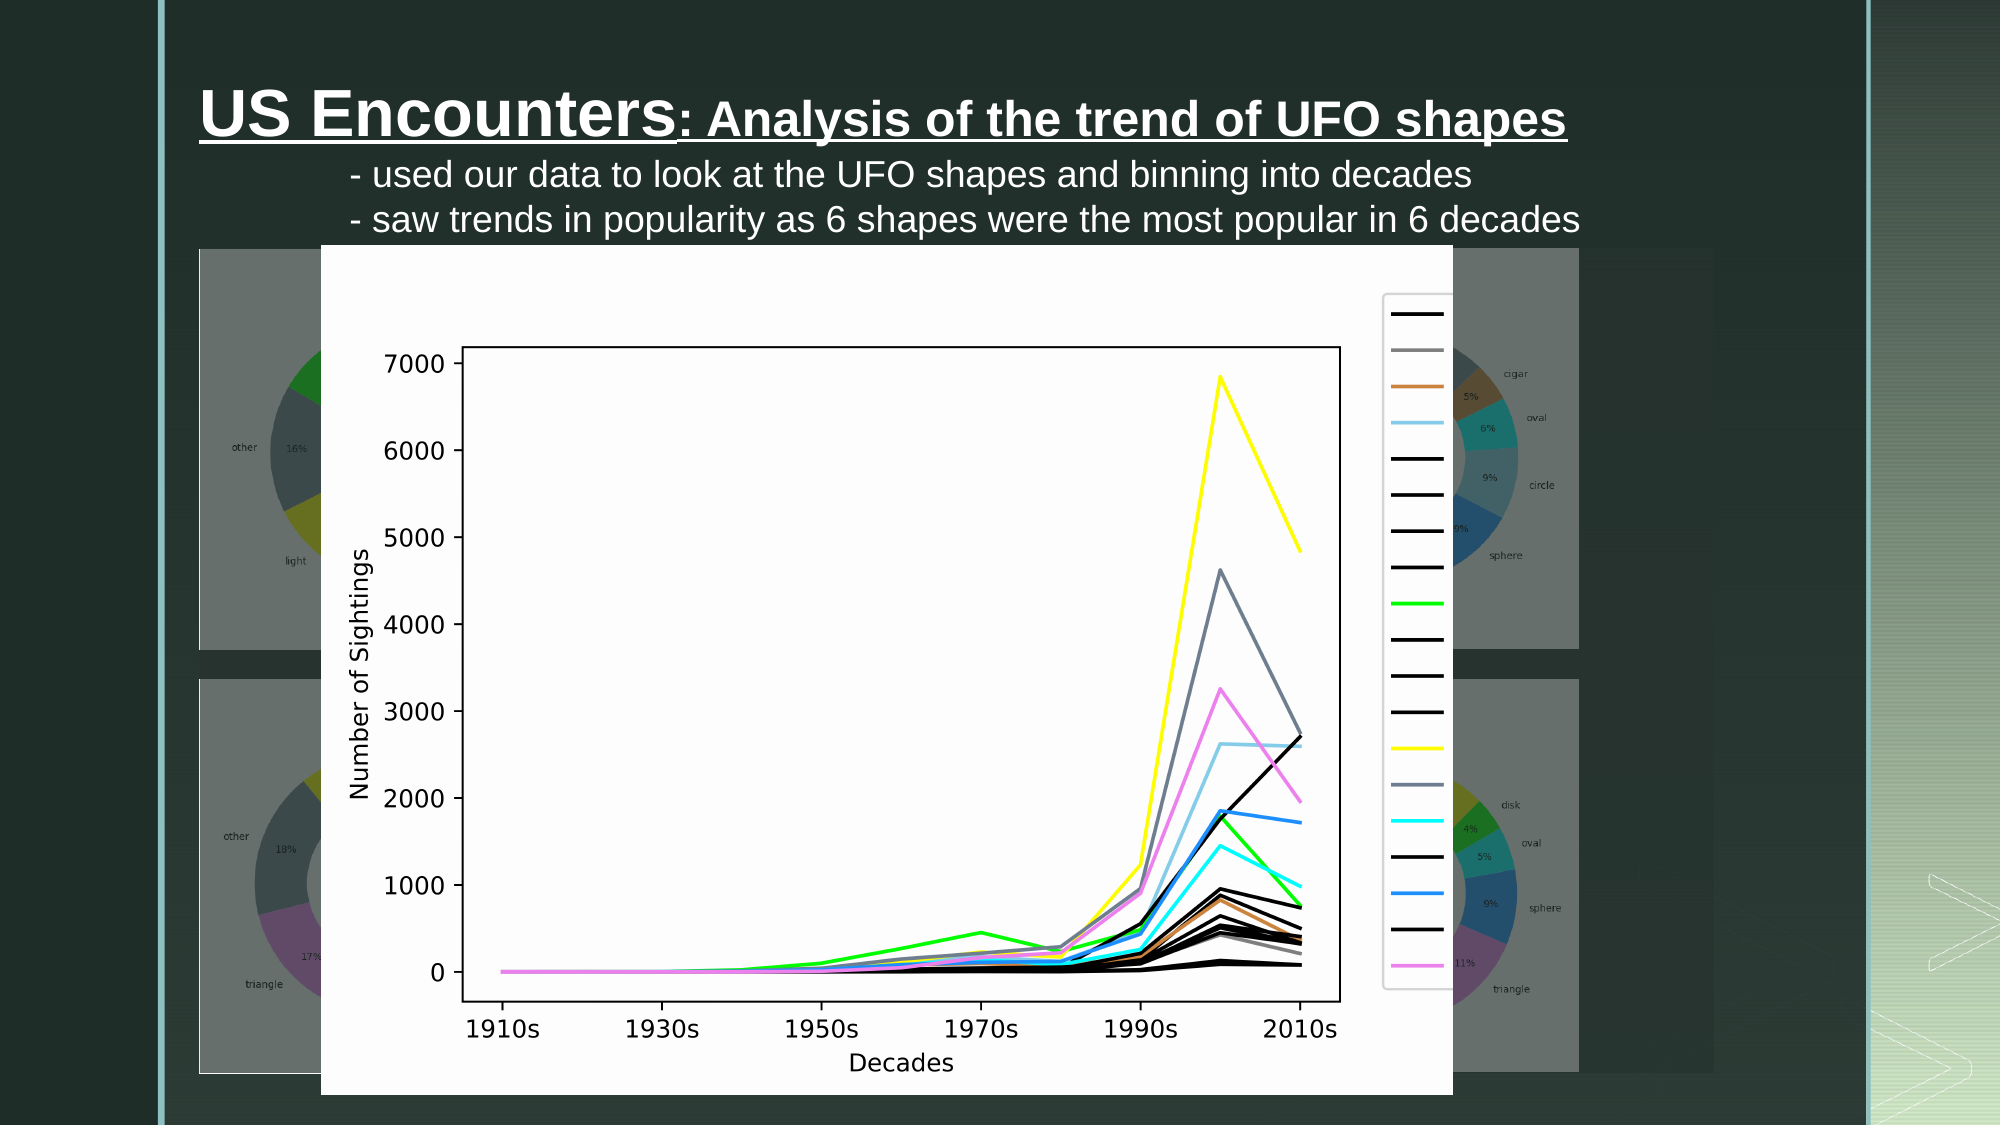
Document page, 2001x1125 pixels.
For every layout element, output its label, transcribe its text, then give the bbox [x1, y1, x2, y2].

text_box [199, 650, 320, 679]
text_box US Encounters: Analysis of the trend of UFO shapes - used our data to look at the UFO shapes and binning into decades - saw trends in popularity as 6 shapes were the most popular in 6 decades [184, 62, 1639, 247]
picture [199, 245, 1580, 1095]
text_box [1453, 248, 1714, 1073]
picture [1871, 0, 2000, 1125]
